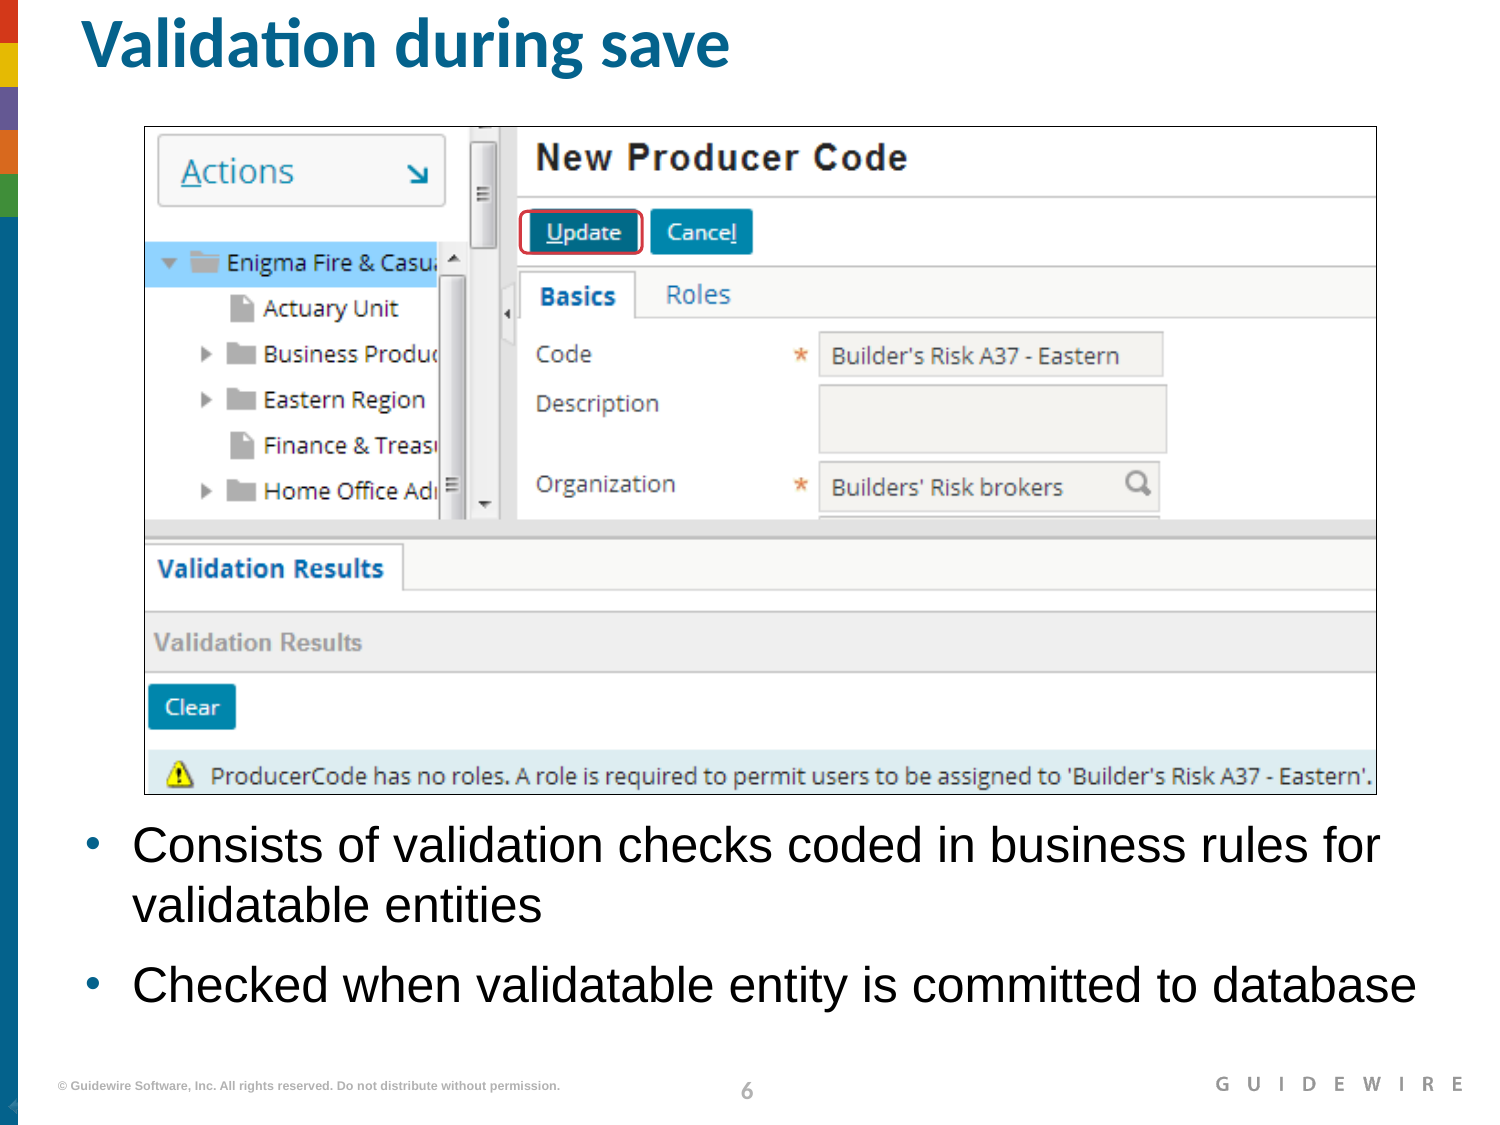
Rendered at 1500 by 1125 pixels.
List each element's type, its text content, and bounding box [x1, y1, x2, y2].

picture [1215, 1073, 1480, 1096]
picture [0, 0, 18, 216]
list Consists of validation checks coded in business rules for validatable entities Checked when validatable entity is committed to database [85, 812, 1450, 1034]
title Validation during save [81, 13, 1446, 136]
picture [145, 126, 1376, 794]
picture [10, 1101, 18, 1111]
